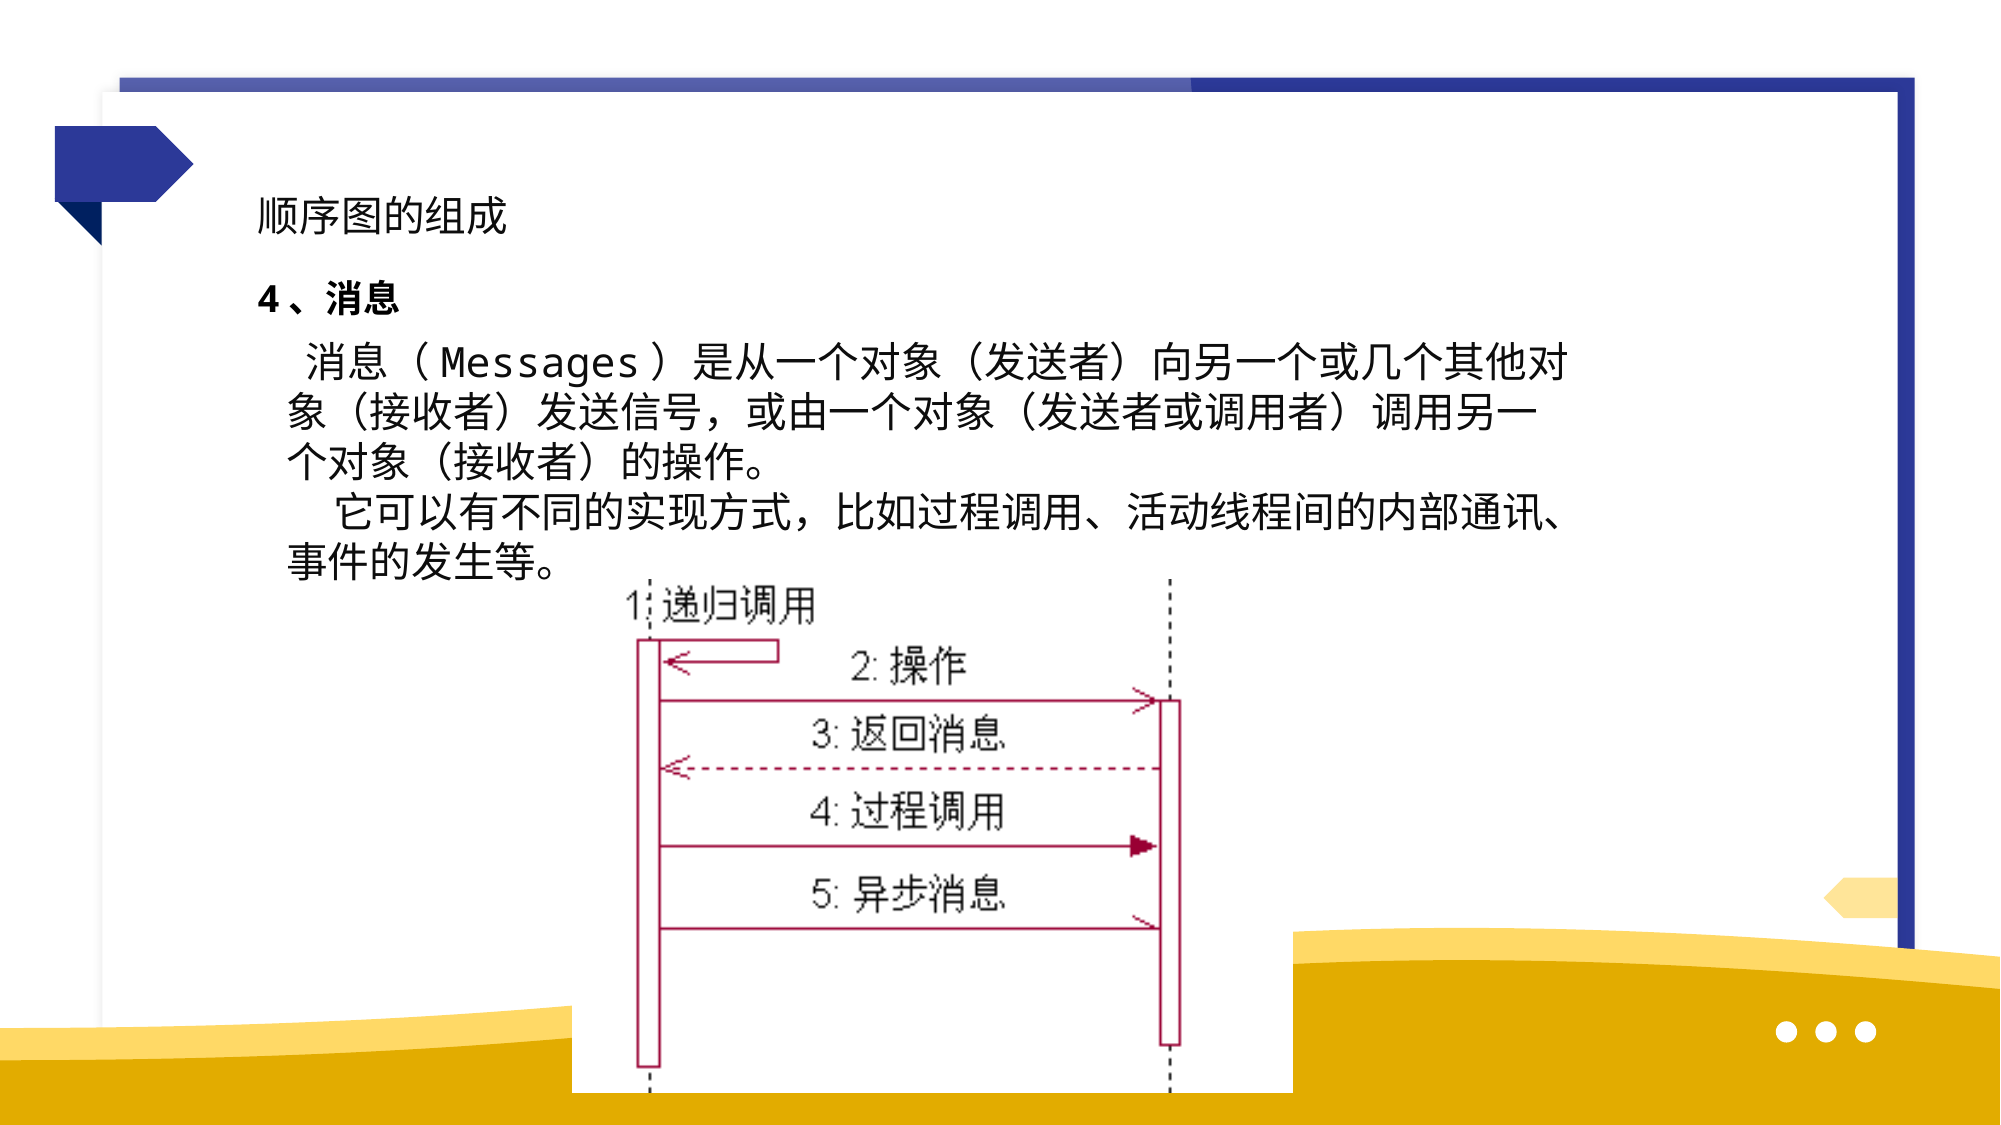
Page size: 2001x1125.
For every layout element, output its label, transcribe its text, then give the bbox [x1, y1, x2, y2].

text_box 4、消息 [243, 267, 863, 328]
picture [572, 579, 1293, 1093]
text_box 顺序图的组成 [243, 182, 1566, 247]
text_box 消息（Messages）是从一个对象（发送者）向另一个或几个其他对象（接收者）发送信号，或由一个对象（发送者或调用者）调用另一个对象（接收者）的操作。 它可以有不同的实现方式，比如过程调用、活动线程间的内部通讯、事件的发生等。 [271, 328, 1595, 594]
